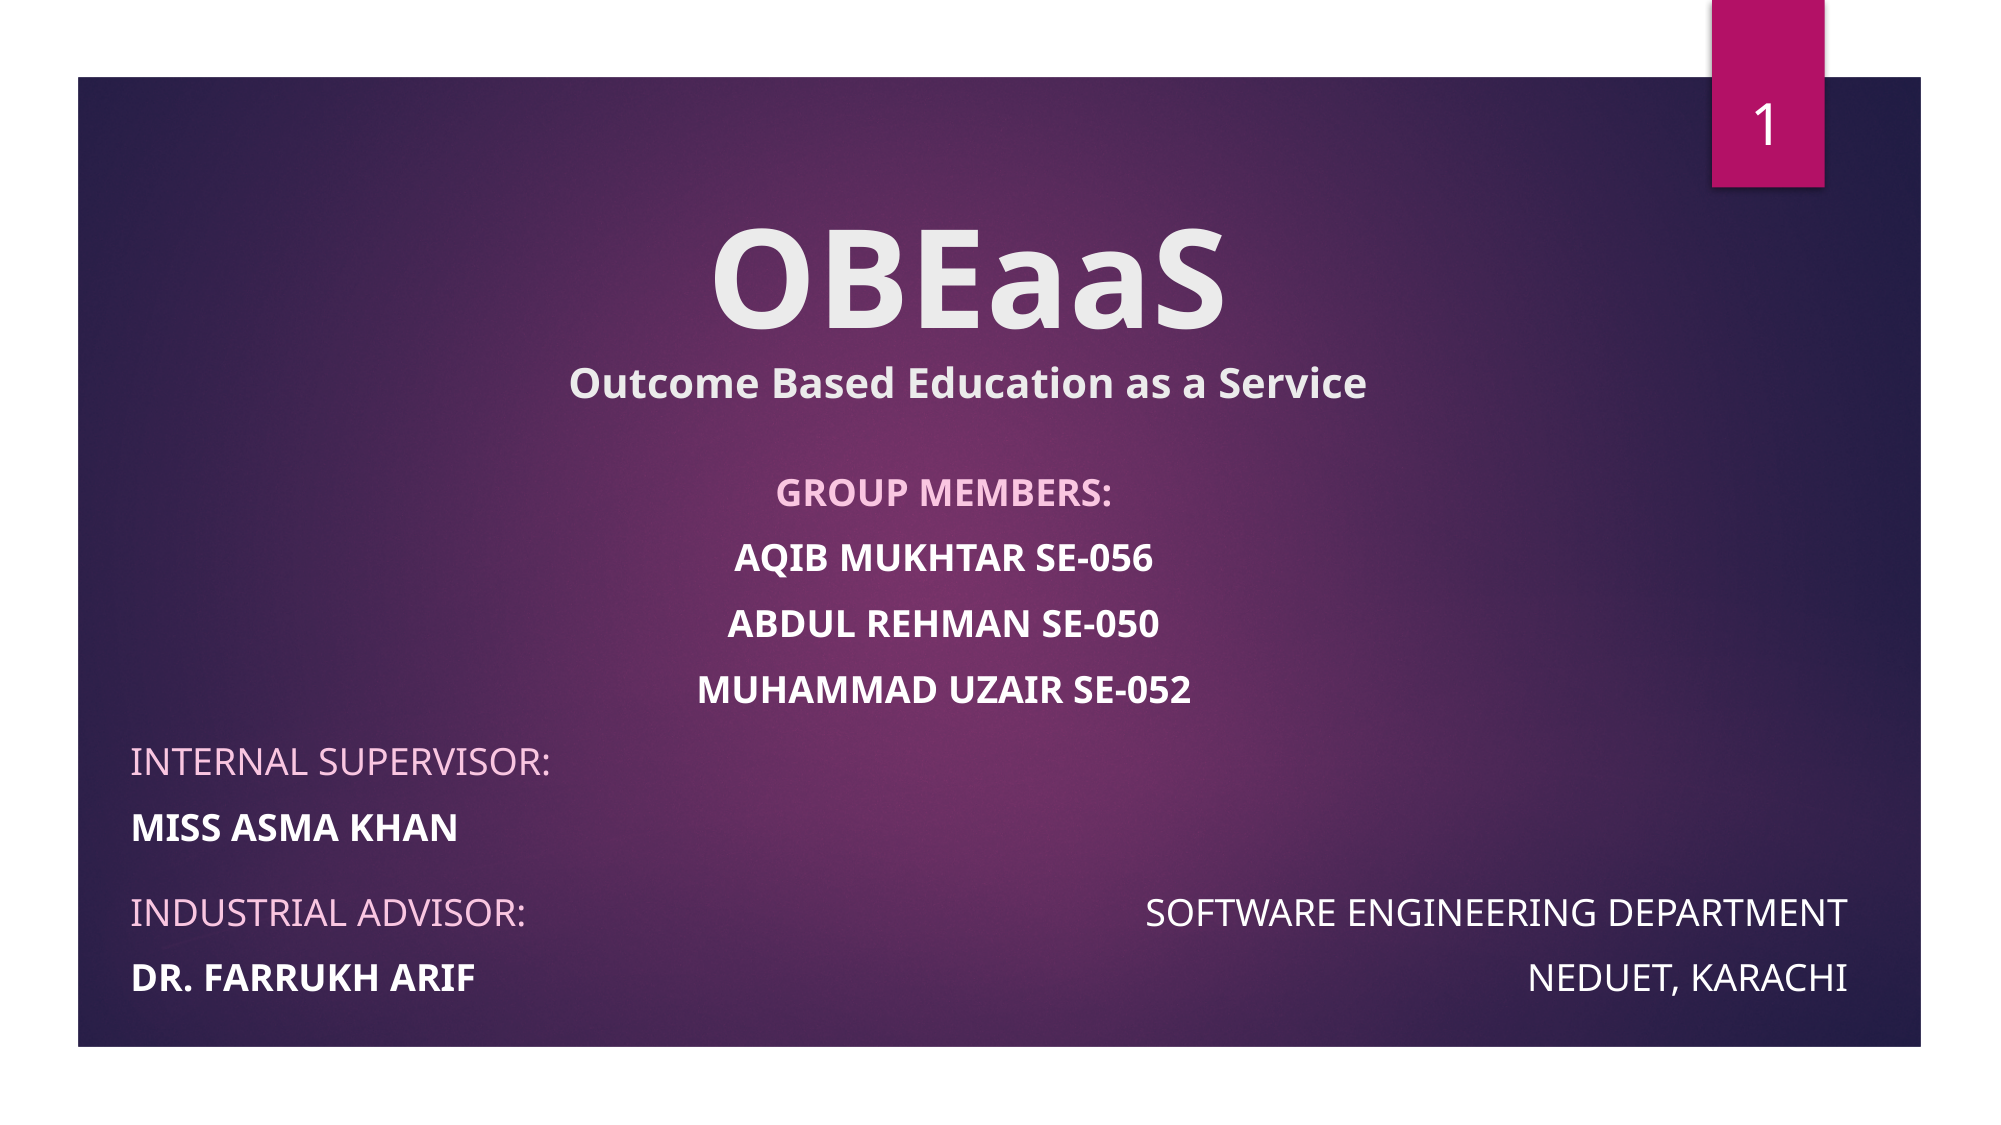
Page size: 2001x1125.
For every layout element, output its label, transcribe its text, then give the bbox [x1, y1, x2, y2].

text_box Industrial advisor: Dr. Farrukh arif [115, 881, 415, 1088]
text_box Internal supervisor: Miss asma khan [115, 730, 1564, 881]
title OBEaaS Outcome Based Education as a Service [244, 0, 1692, 414]
text_box Software engineering department Neduet, karachi [415, 881, 1864, 1088]
slide_number 1 [1698, 48, 1836, 175]
subtitle Group Members: Aqib mukhtar se-056 Abdul rehman se-050 Muhammad uzair se-052 [220, 460, 1668, 745]
